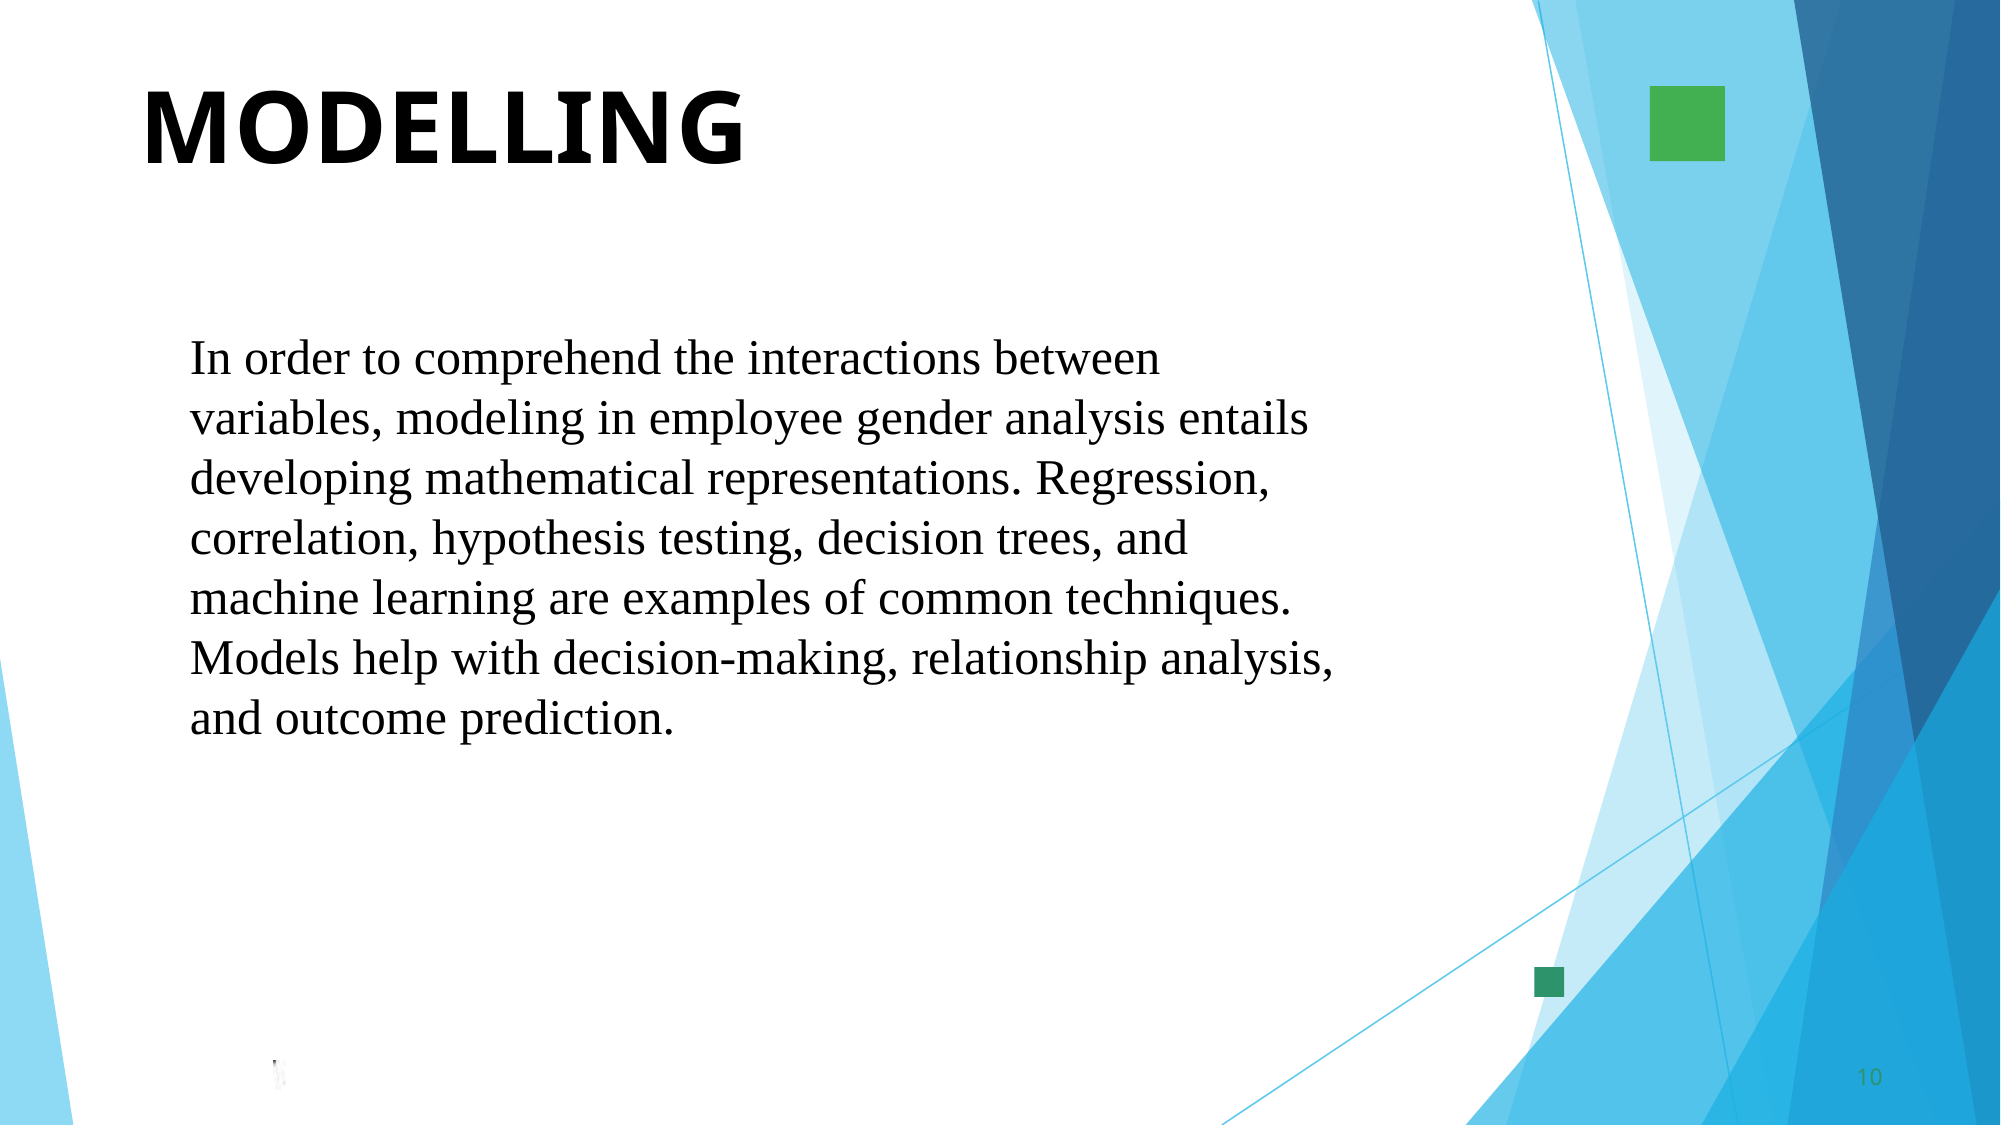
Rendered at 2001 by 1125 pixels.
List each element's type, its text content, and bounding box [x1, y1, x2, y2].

text_box 10 [1849, 1061, 1888, 1095]
text_box MODELLING [137, 61, 929, 184]
picture [273, 1060, 287, 1091]
text_box [1649, 86, 1725, 162]
text_box [1534, 967, 1565, 997]
text_box In order to comprehend the interactions between variables, modeling in employee gender analysis entails developing mathematical representations. Regression, correlation, hypothesis testing, decision trees, and machine learning are examples of common techniques. Models help with decision-making, relationship analysis, and outcome prediction. [174, 317, 1378, 1125]
